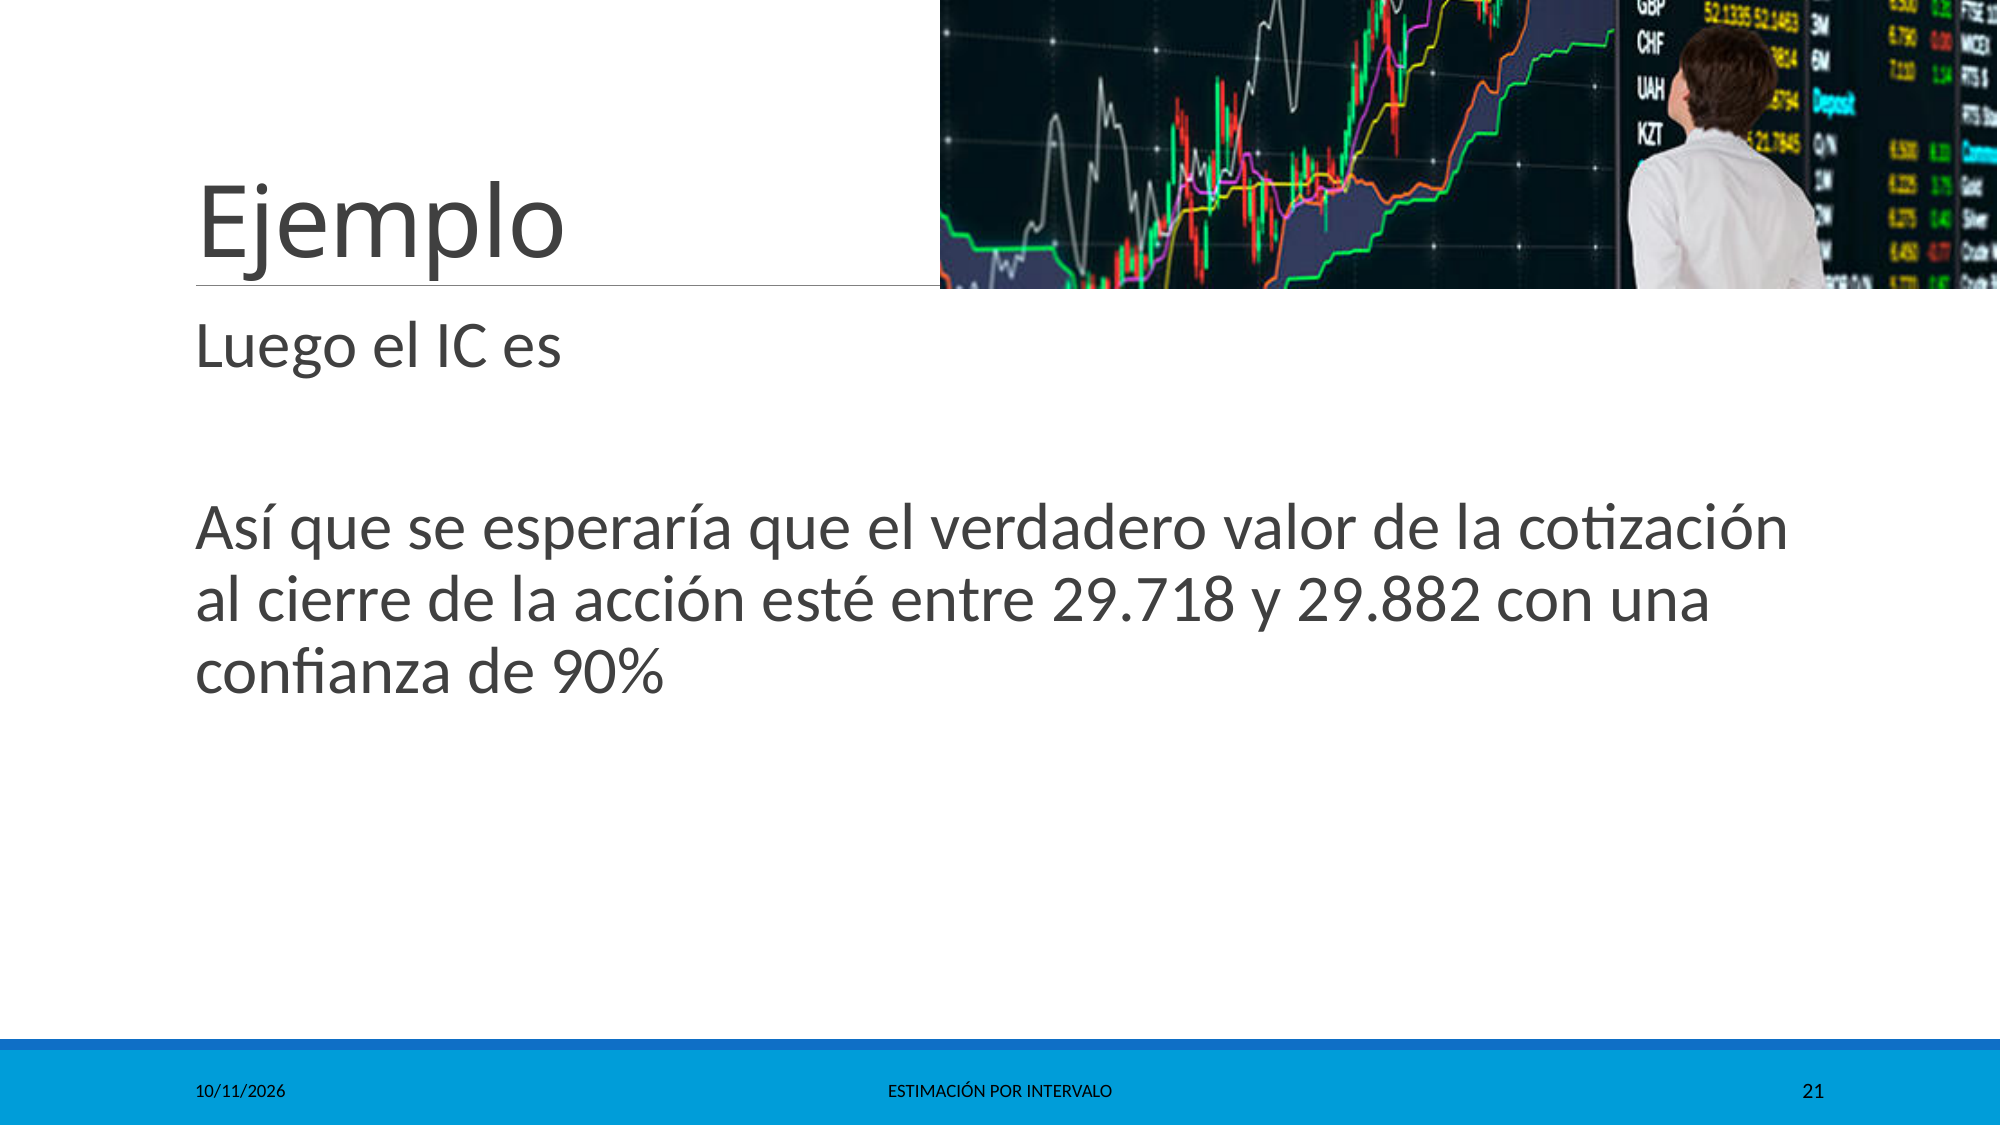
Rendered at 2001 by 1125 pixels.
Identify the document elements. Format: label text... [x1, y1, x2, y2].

title Ejemplo [180, 47, 937, 285]
footer Estimación por Intervalo [604, 1059, 1396, 1120]
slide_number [180, 1059, 586, 1120]
picture [940, 0, 1998, 289]
slide_number 21 [1624, 1059, 1840, 1120]
